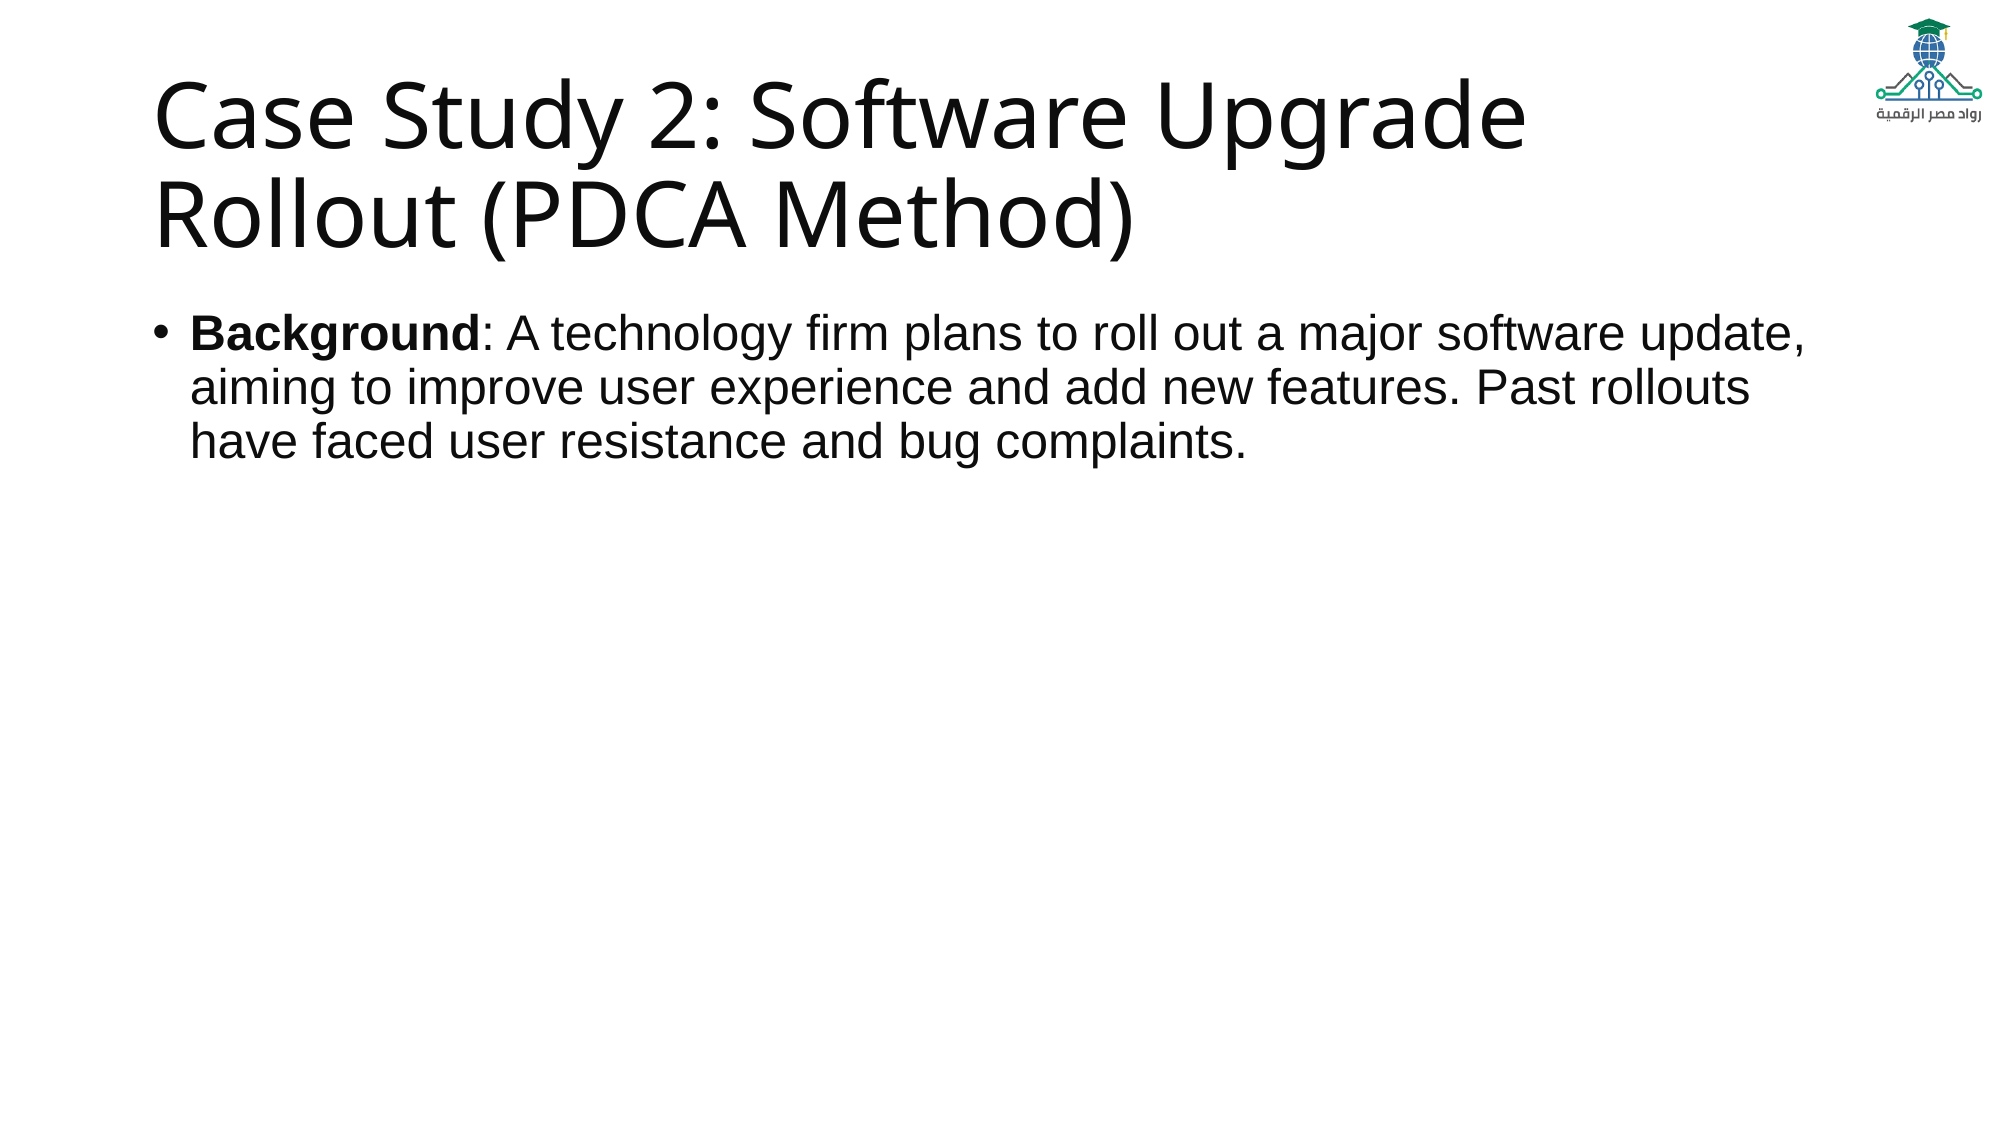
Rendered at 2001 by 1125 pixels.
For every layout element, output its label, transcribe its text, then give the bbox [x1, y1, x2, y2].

title Case Study 2: Software Upgrade Rollout (PDCA Method) [137, 59, 1863, 278]
list Background: A technology firm plans to roll out a major software update, aiming to improve user experience and add new features. Past rollouts have faced user resistance and bug complaints. [137, 299, 1863, 1014]
picture [1856, 0, 1999, 152]
